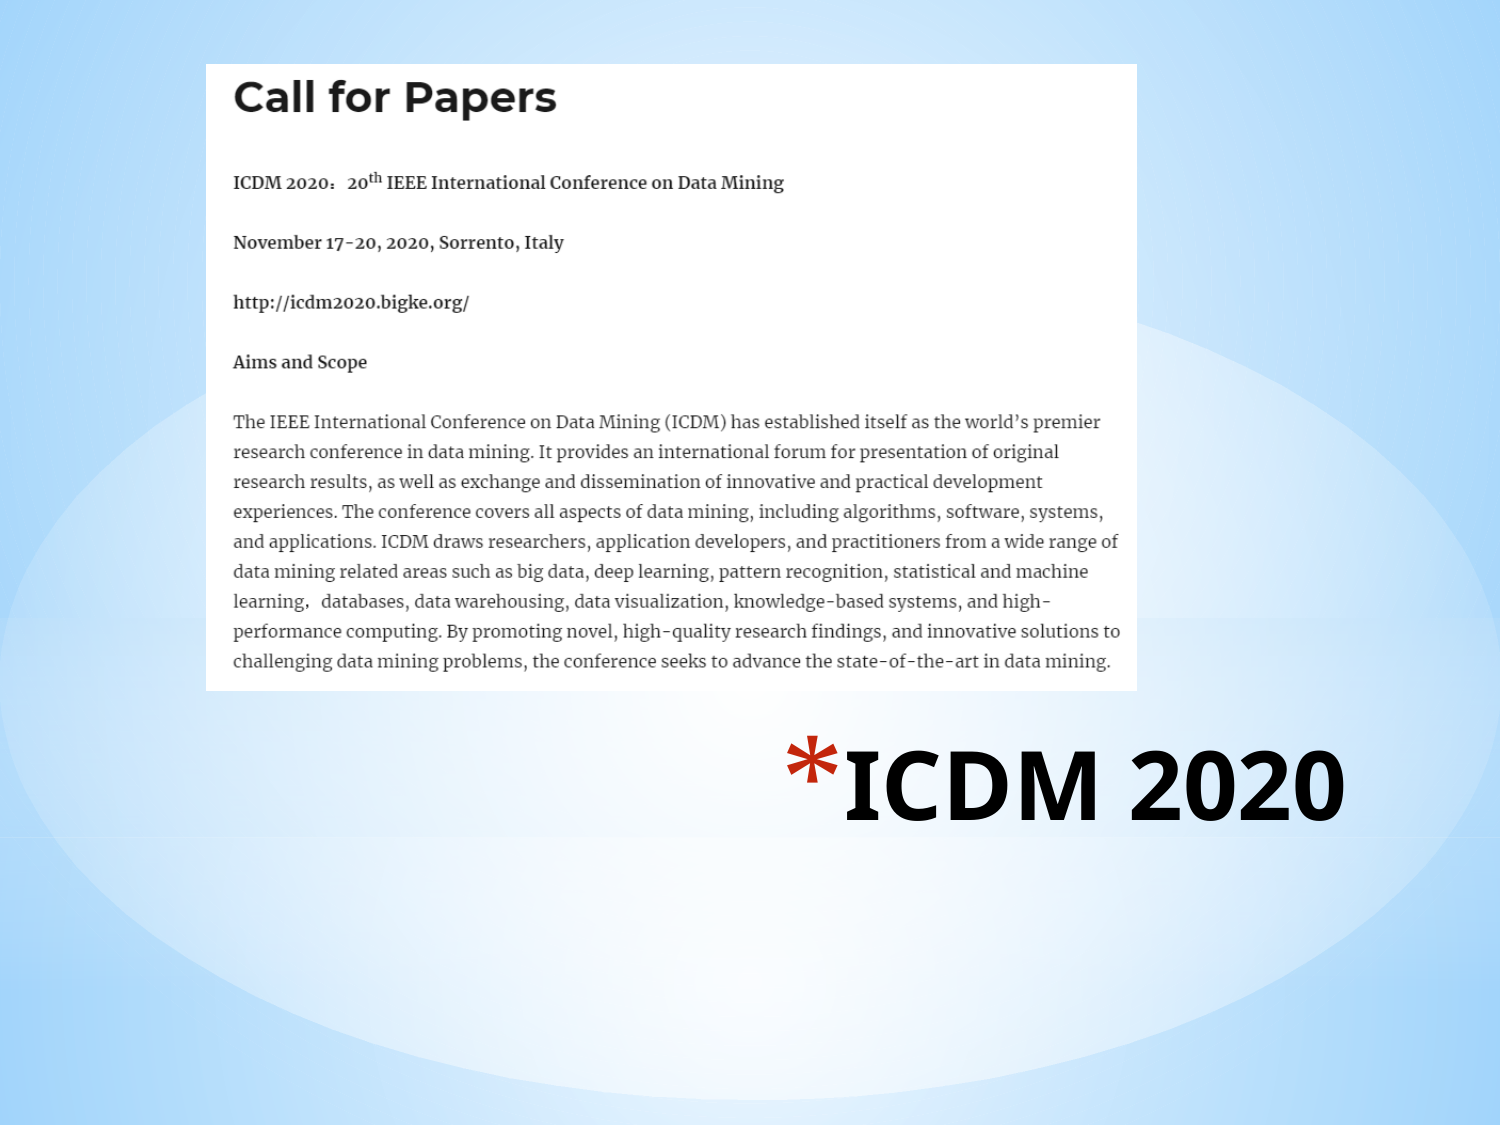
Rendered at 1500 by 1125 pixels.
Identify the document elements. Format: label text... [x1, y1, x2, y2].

title ICDM 2020 [294, 717, 1363, 905]
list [206, 64, 1137, 691]
